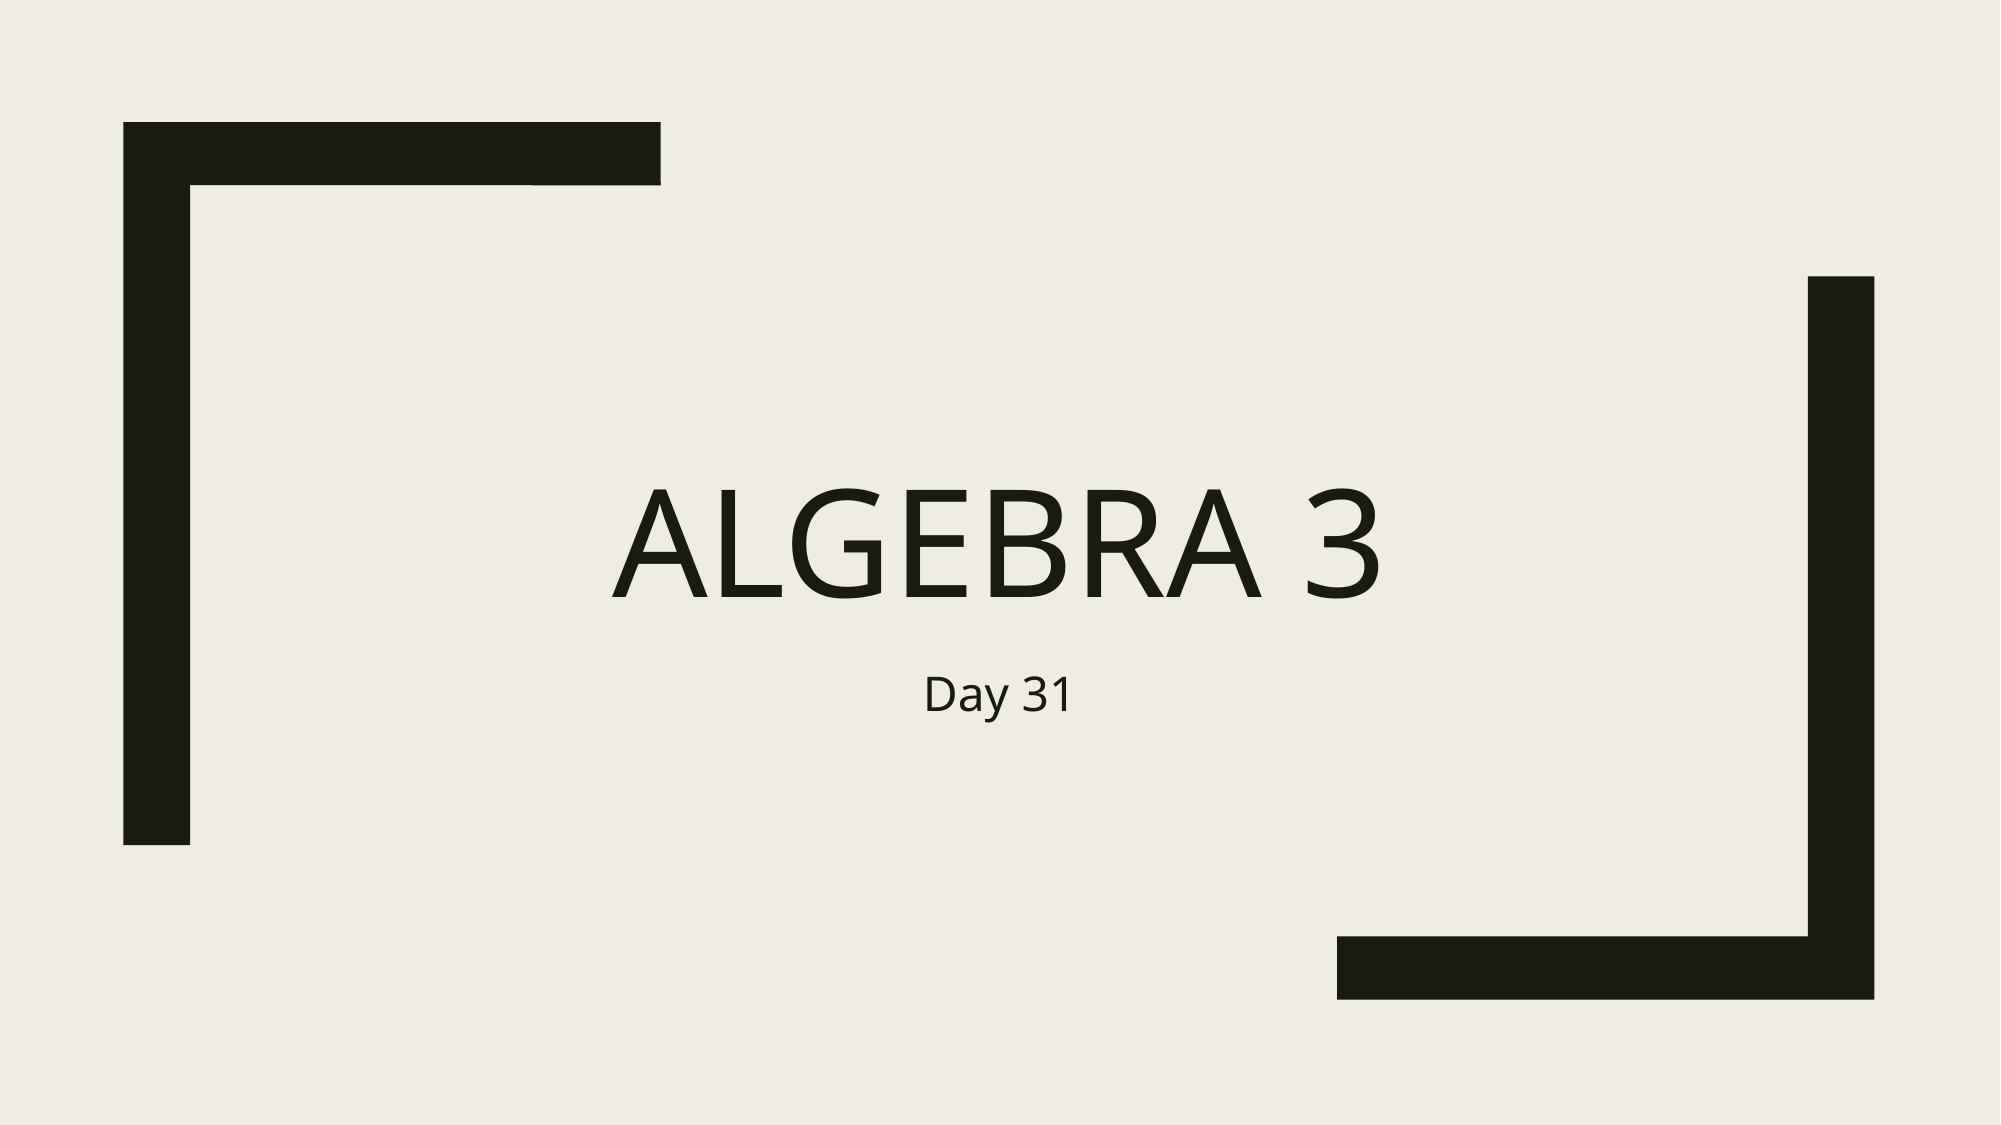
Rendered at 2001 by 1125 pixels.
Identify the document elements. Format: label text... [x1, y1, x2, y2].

subtitle Day 31 [439, 649, 1561, 828]
title ALGEBRA 3 [314, 293, 1686, 638]
